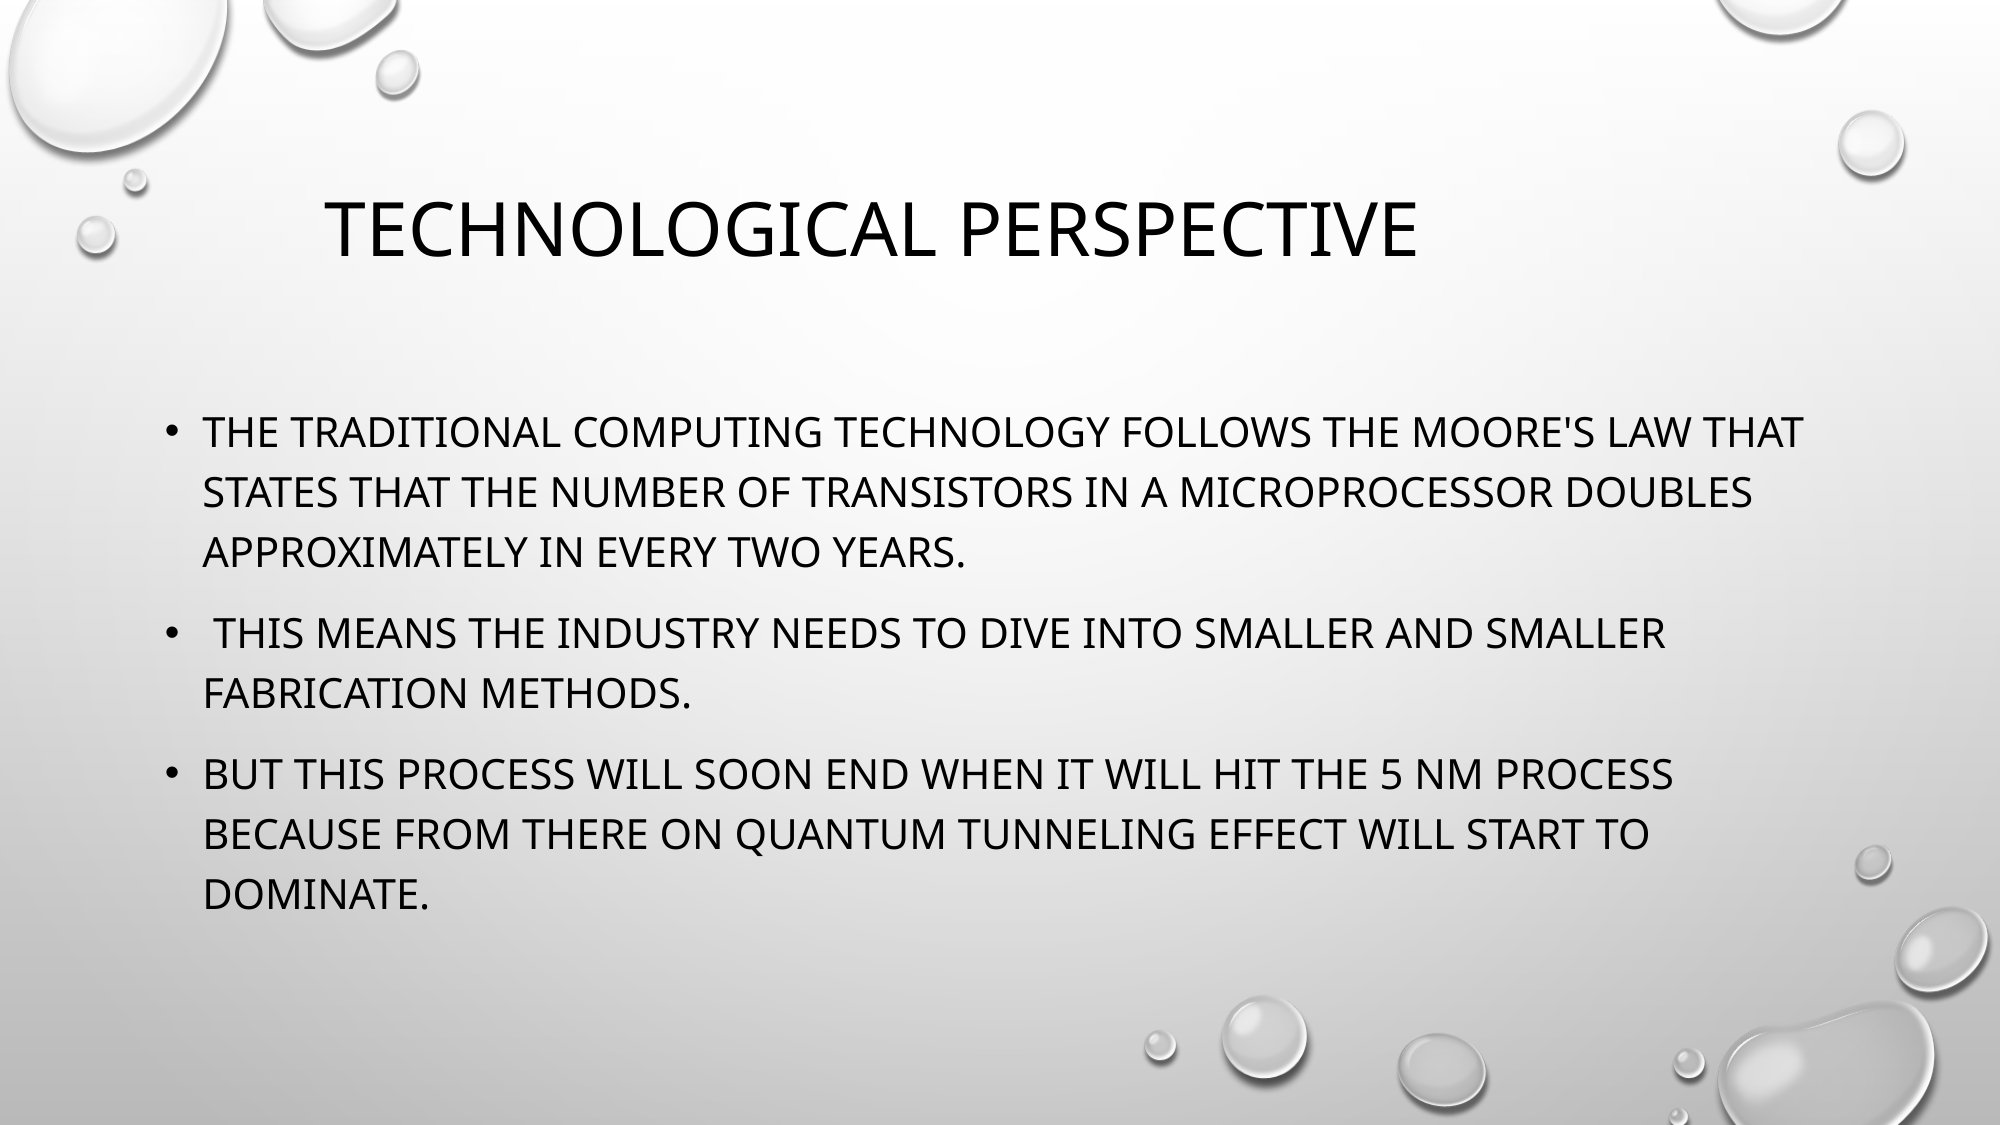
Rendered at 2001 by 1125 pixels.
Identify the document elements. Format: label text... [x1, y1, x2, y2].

picture [0, 0, 2000, 1125]
list The traditional computing technology follows the Moore's law that states that the number of transistors in a microprocessor doubles approximately in every two years. This means the industry needs to dive into smaller and smaller fabrication methods. But this process will soon end when it will hit the 5 nm process because from there on quantum tunneling effect will start to dominate. [149, 388, 1850, 950]
title Technological perspective [149, 101, 1851, 364]
